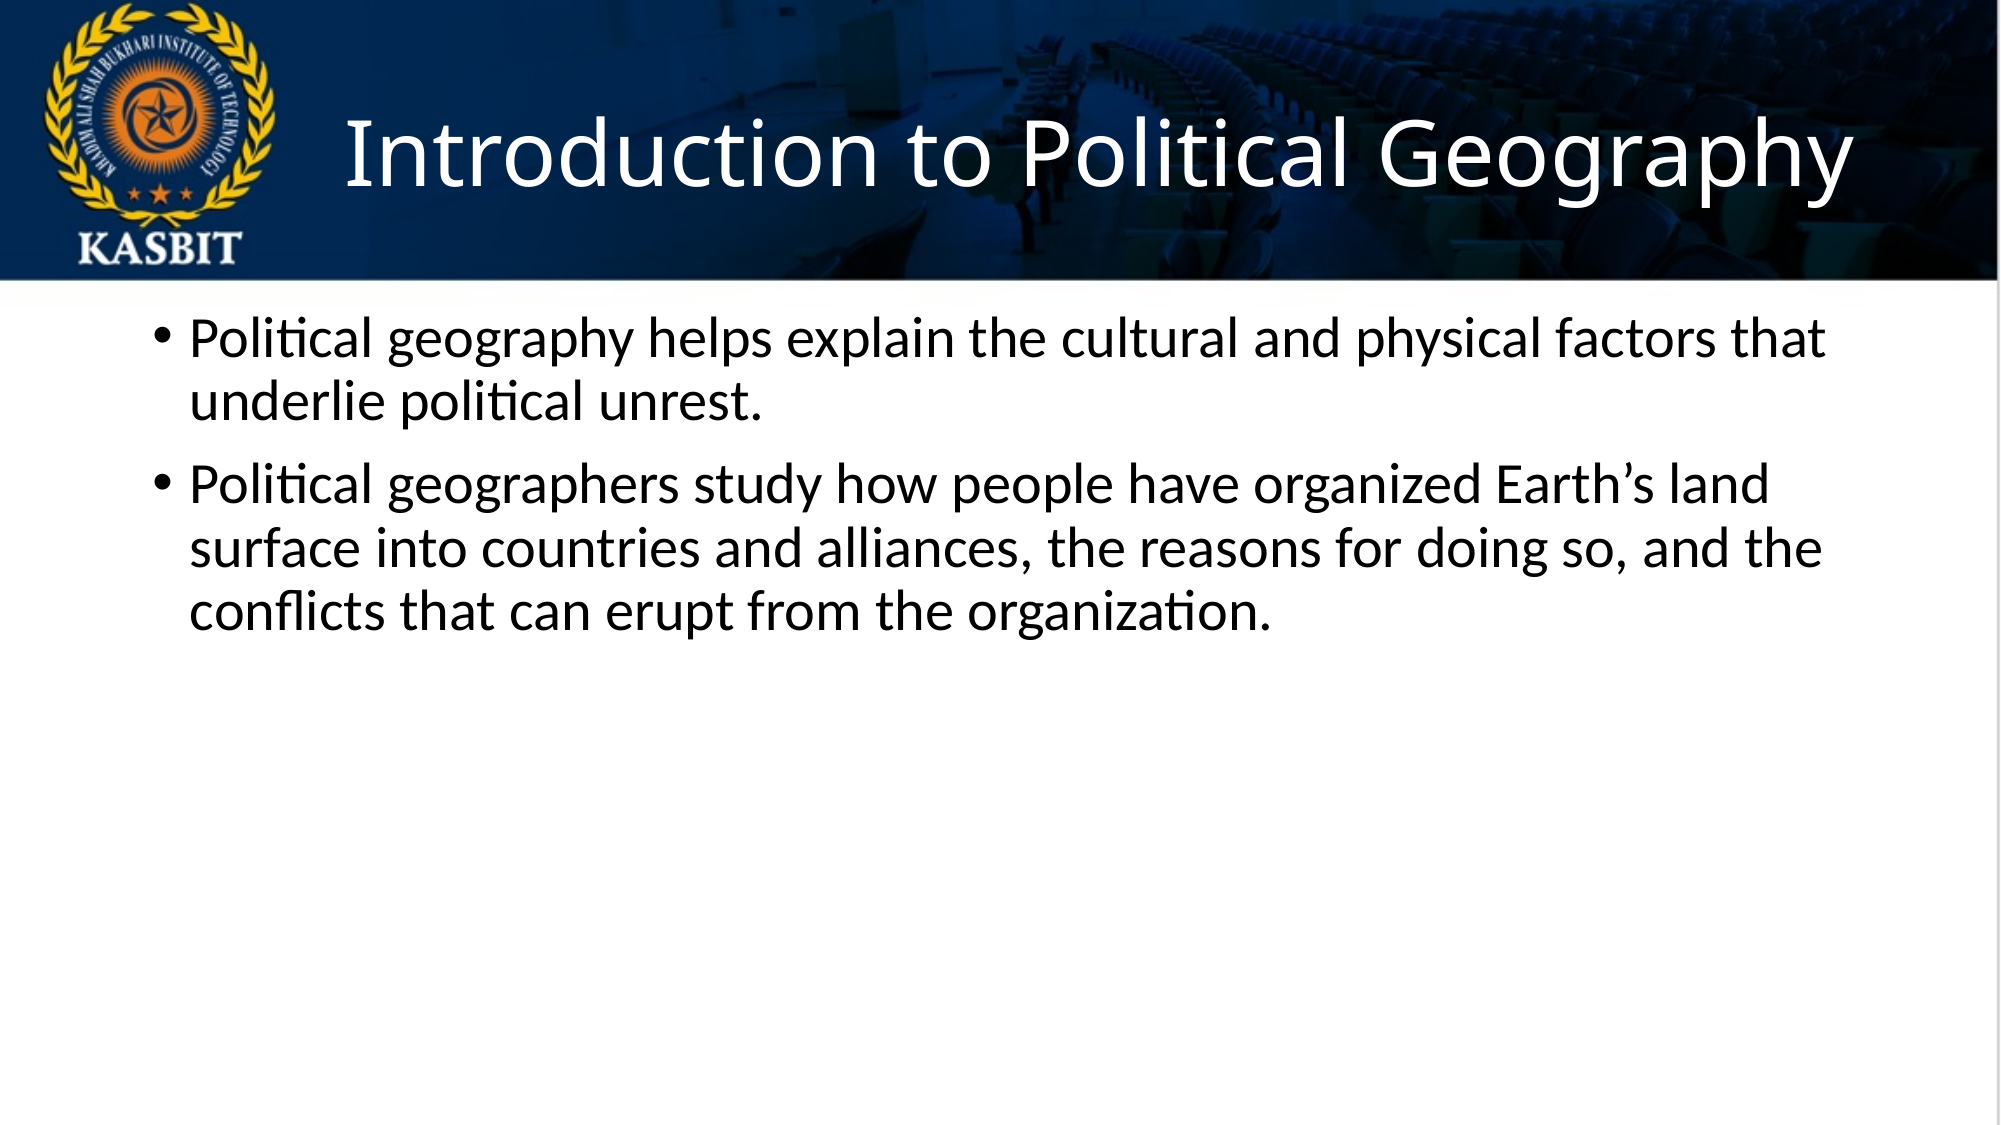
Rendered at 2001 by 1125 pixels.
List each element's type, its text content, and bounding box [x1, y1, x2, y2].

picture [0, 0, 2001, 1125]
list Political geography helps explain the cultural and physical factors that underlie political unrest. Political geographers study how people have organized Earth’s land surface into countries and alliances, the reasons for doing so, and the conflicts that can erupt from the organization. [137, 299, 1863, 1014]
title Introduction to Political Geography [329, 47, 2000, 266]
